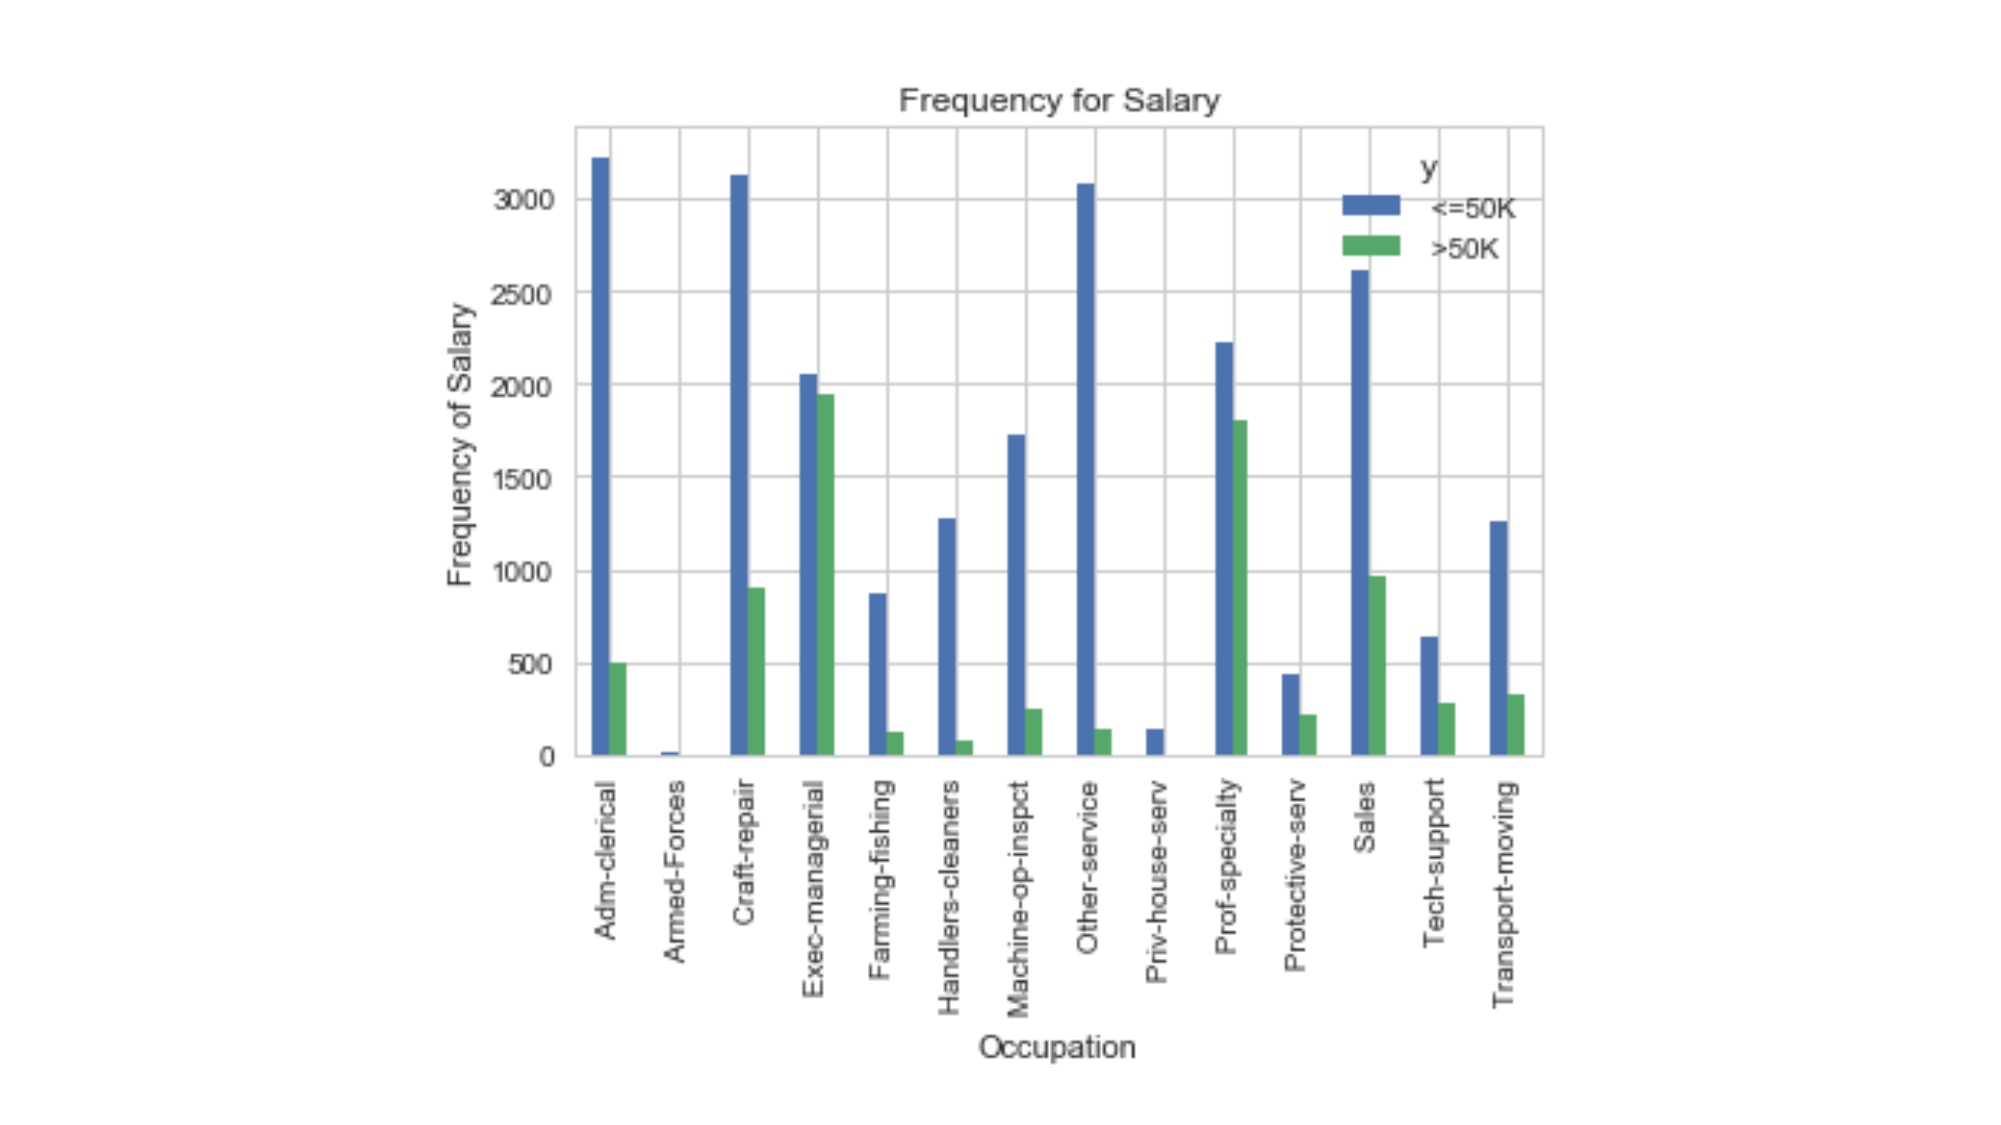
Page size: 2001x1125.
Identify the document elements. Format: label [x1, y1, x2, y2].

picture [431, 69, 1563, 1082]
